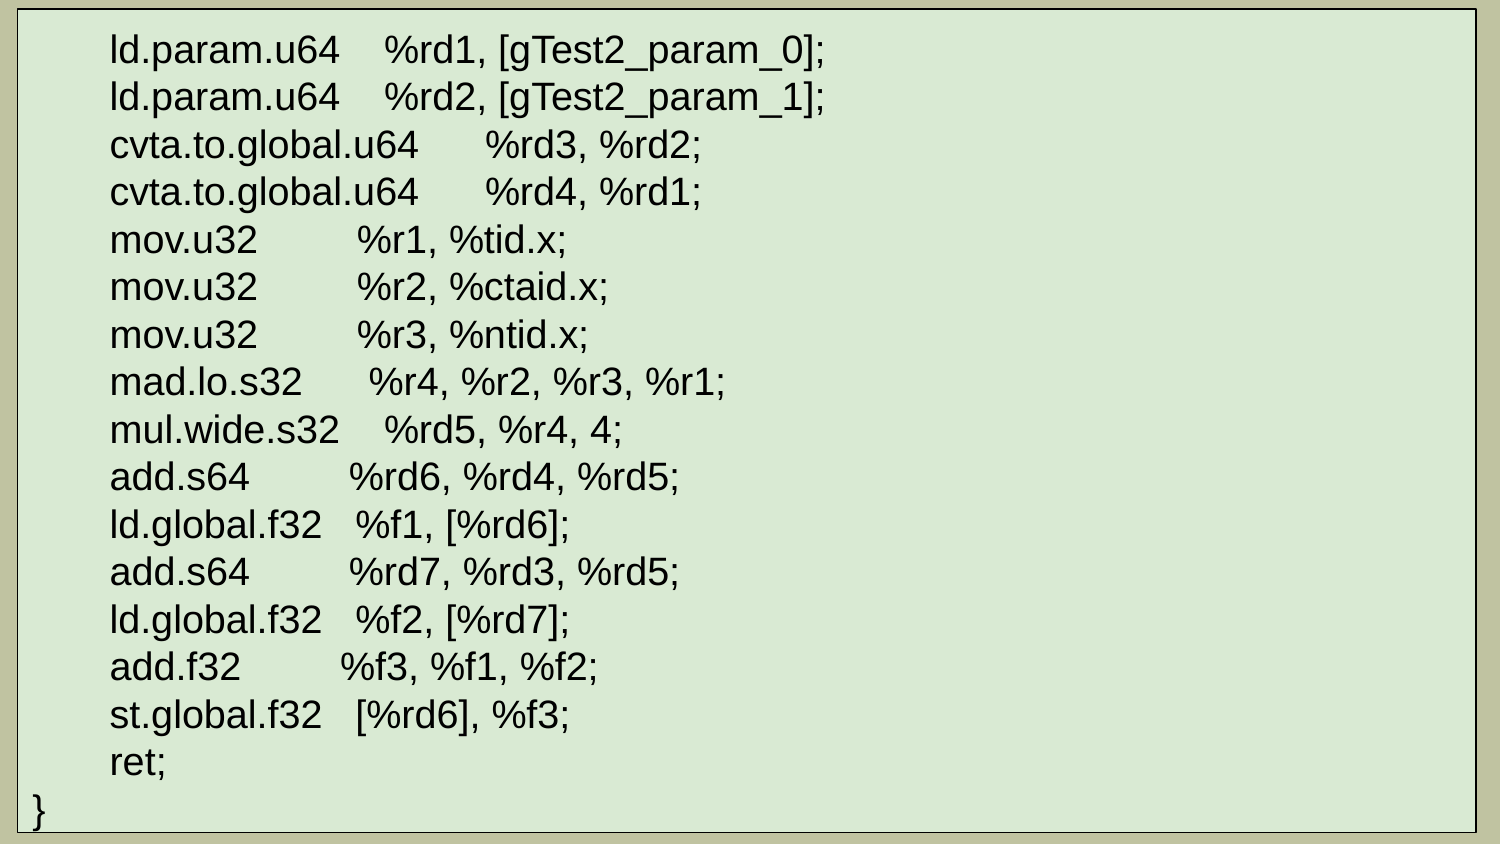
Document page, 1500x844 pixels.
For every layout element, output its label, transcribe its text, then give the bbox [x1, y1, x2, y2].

text_box ld.param.u64 %rd1, [gTest2_param_0]; ld.param.u64 %rd2, [gTest2_param_1]; cvta.to.global.u64 %rd3, %rd2; cvta.to.global.u64 %rd4, %rd1; mov.u32 %r1, %tid.x; mov.u32 %r2, %ctaid.x; mov.u32 %r3, %ntid.x; mad.lo.s32 %r4, %r2, %r3, %r1; mul.wide.s32 %rd5, %r4, 4; add.s64 %rd6, %rd4, %rd5; ld.global.f32 %f1, [%rd6]; add.s64 %rd7, %rd3, %rd5; ld.global.f32 %f2, [%rd7]; add.f32 %f3, %f1, %f2; st.global.f32 [%rd6], %f3; ret; } [17, 8, 1476, 833]
